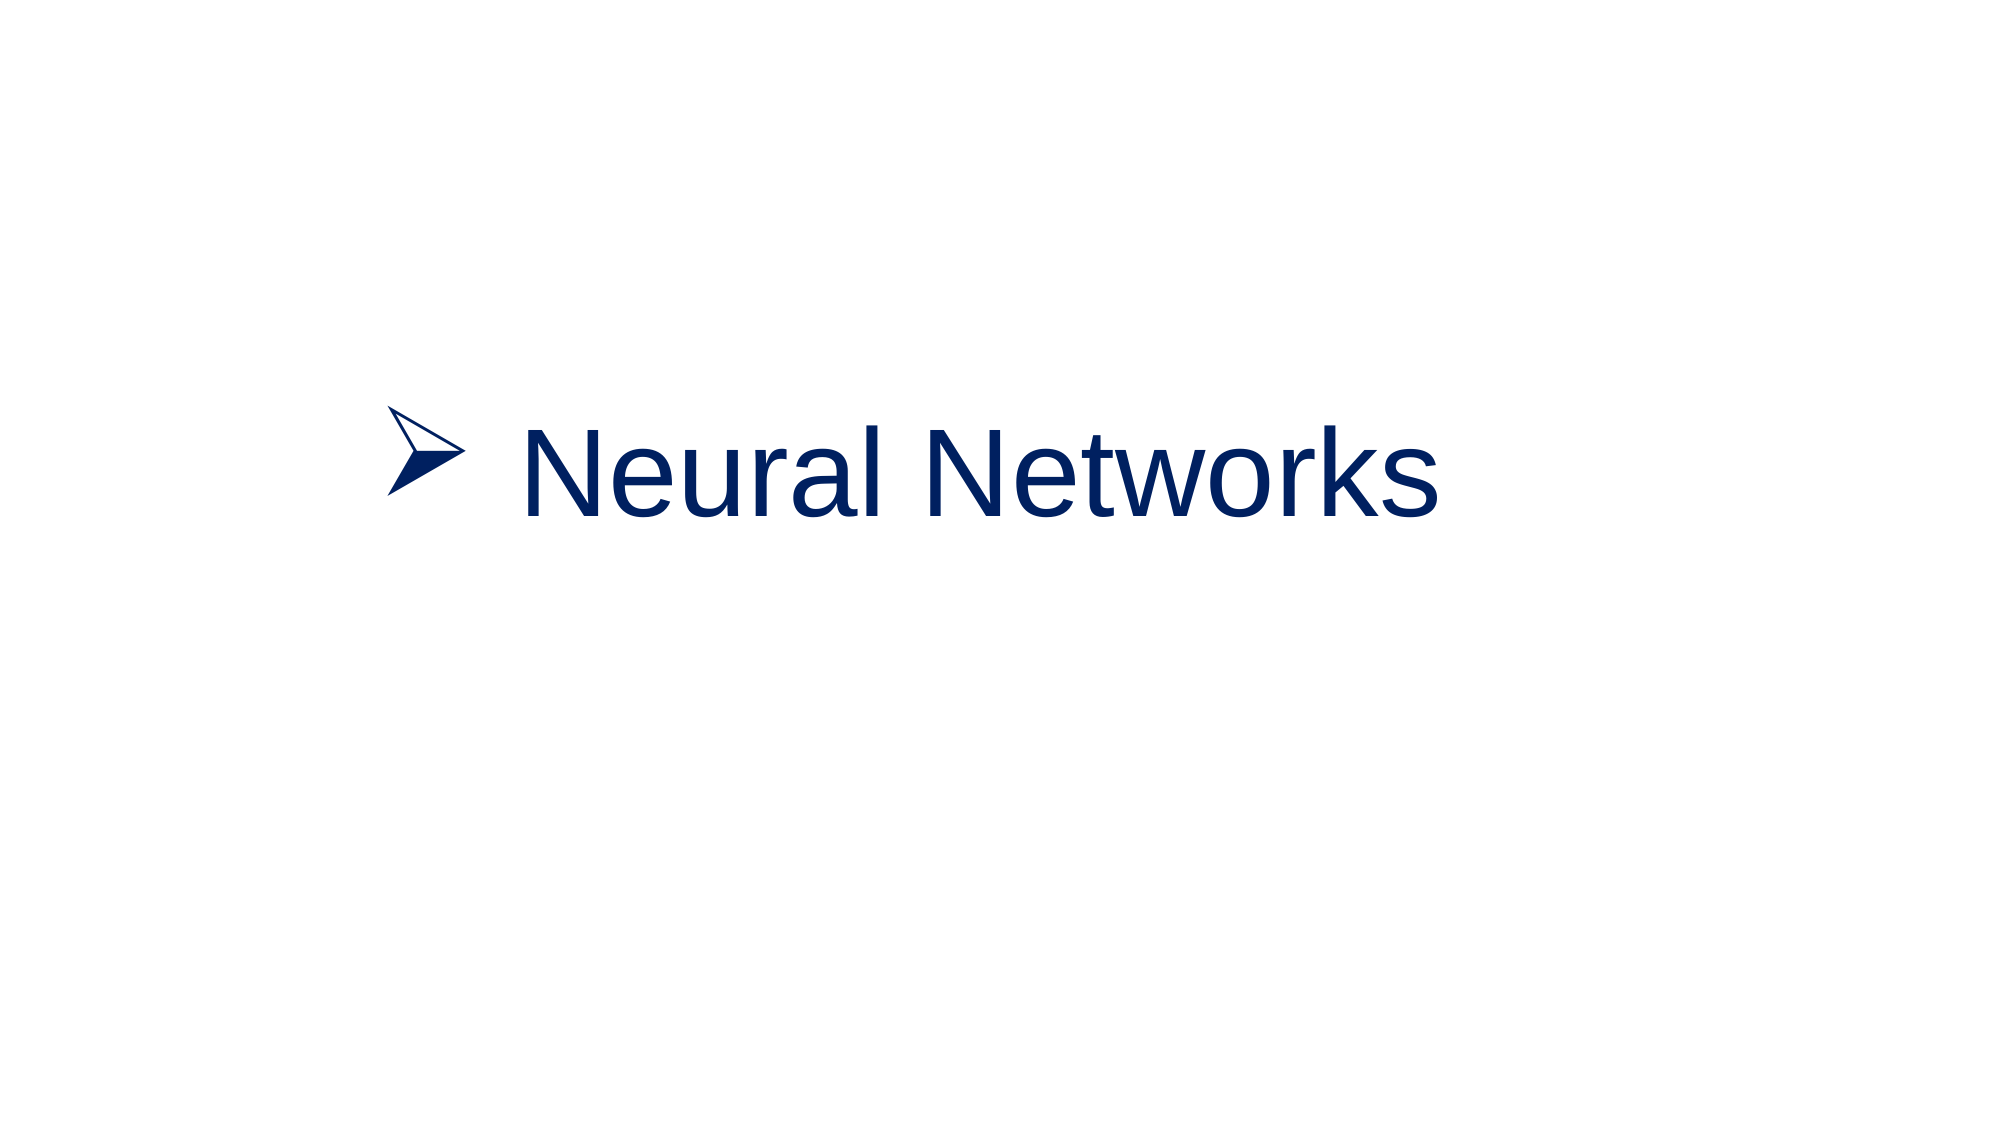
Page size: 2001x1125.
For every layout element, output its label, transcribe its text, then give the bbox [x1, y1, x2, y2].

text_box Neural Networks [362, 383, 1761, 549]
